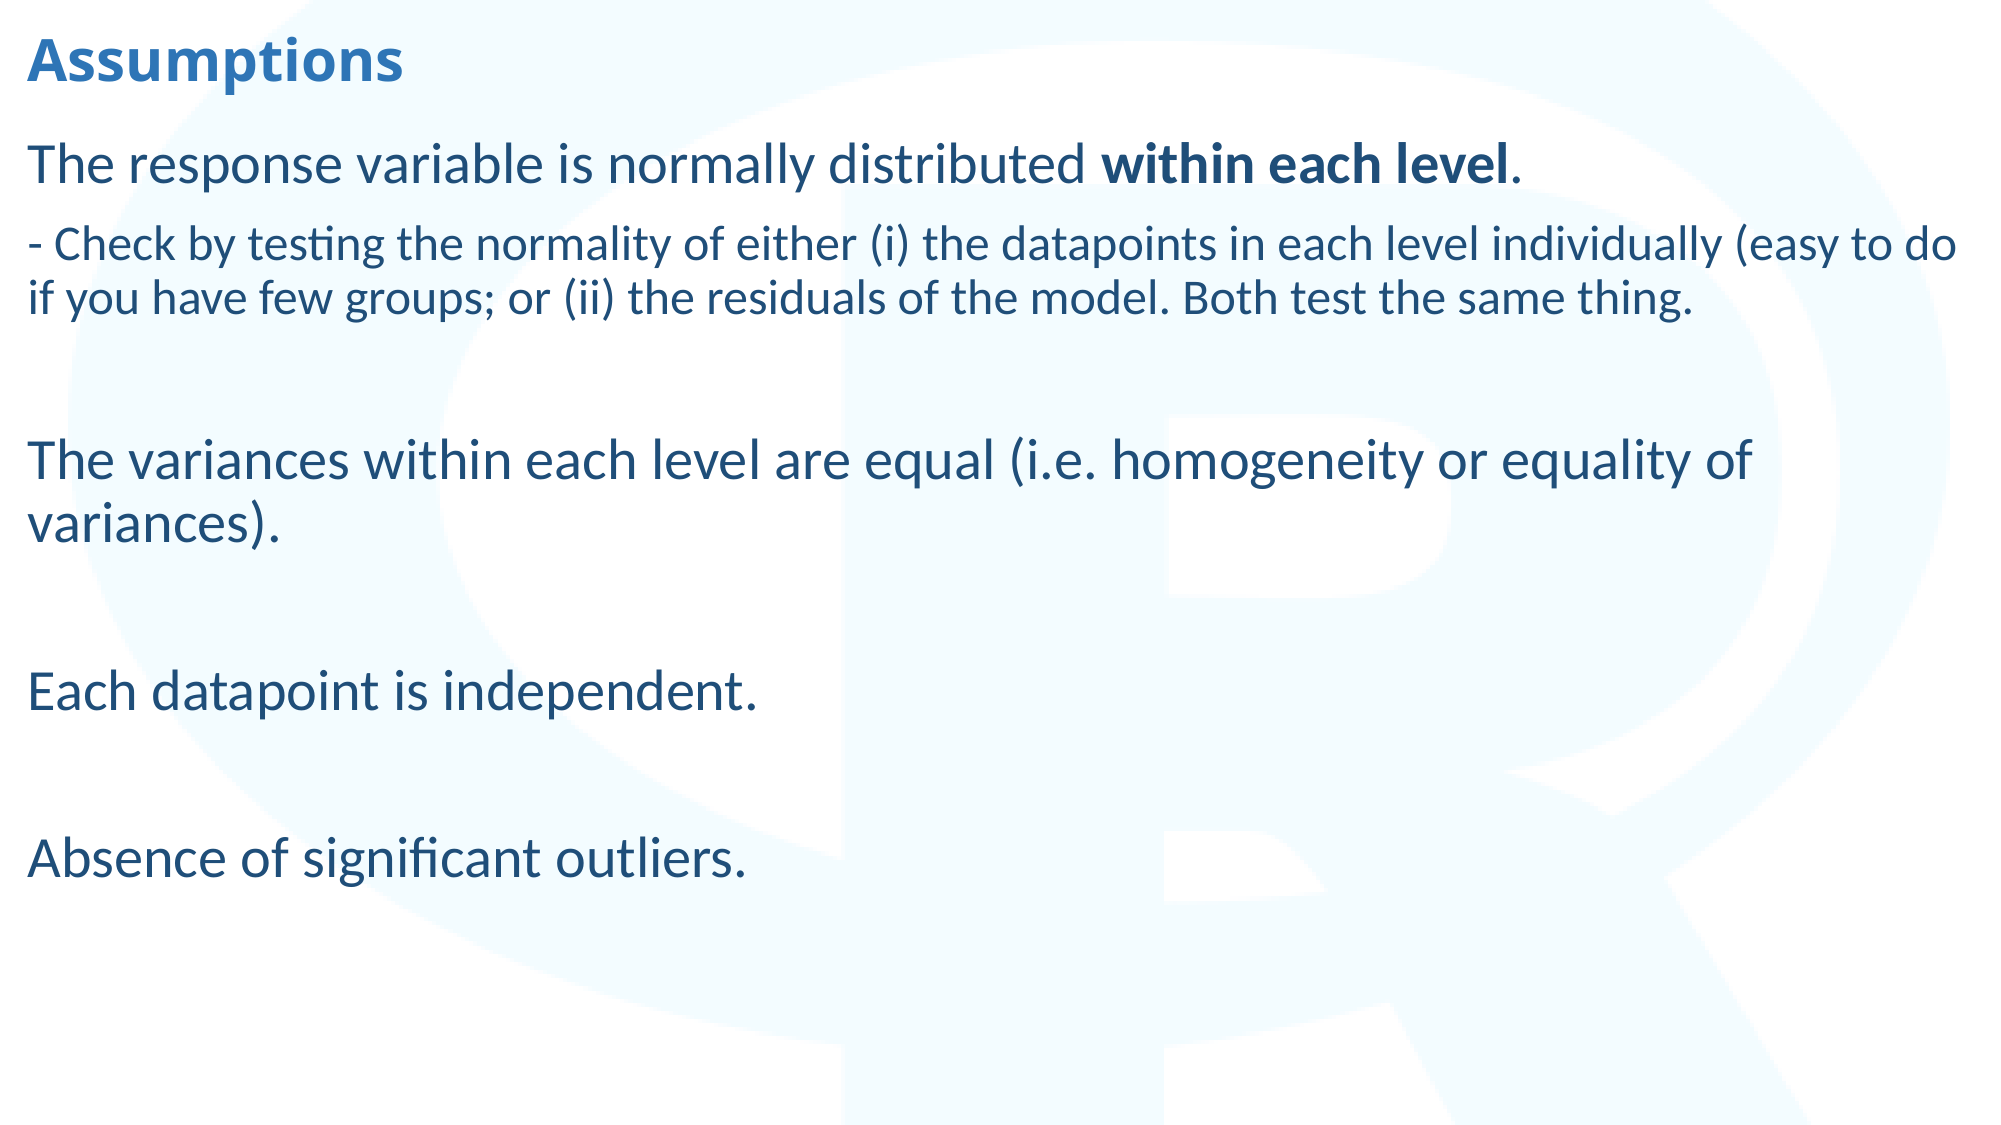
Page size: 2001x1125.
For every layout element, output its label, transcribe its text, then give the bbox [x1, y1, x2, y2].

title Assumptions [12, 17, 1988, 108]
list The response variable is normally distributed within each level. - Check by testing the normality of either (i) the datapoints in each level individually (easy to do if you have few groups; or (ii) the residuals of the model. Both test the same thing. The variances within each level are equal (i.e. homogeneity or equality of variances). Each datapoint is independent. Absence of significant outliers. [12, 125, 1988, 1123]
